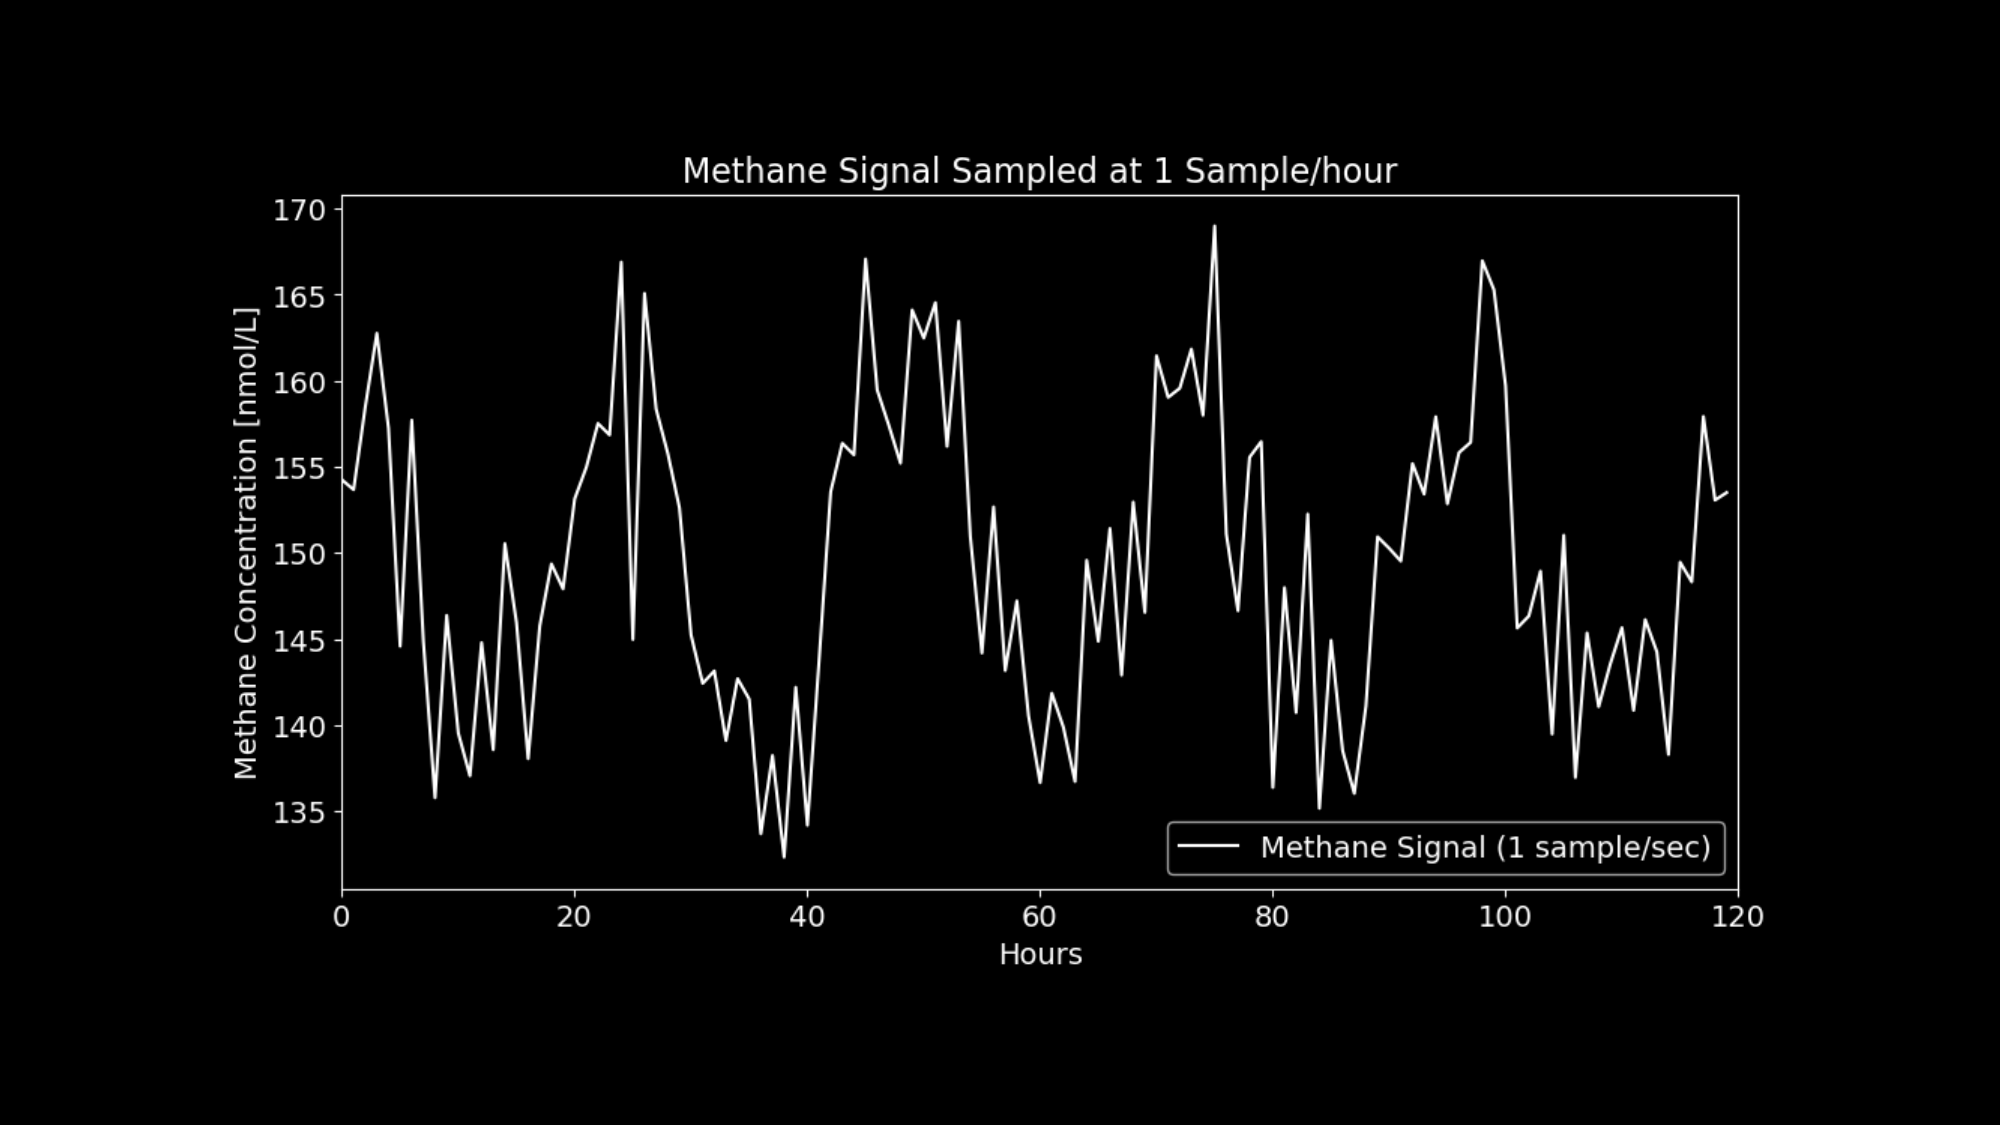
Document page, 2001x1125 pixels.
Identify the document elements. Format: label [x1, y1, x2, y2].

picture [220, 141, 1780, 984]
